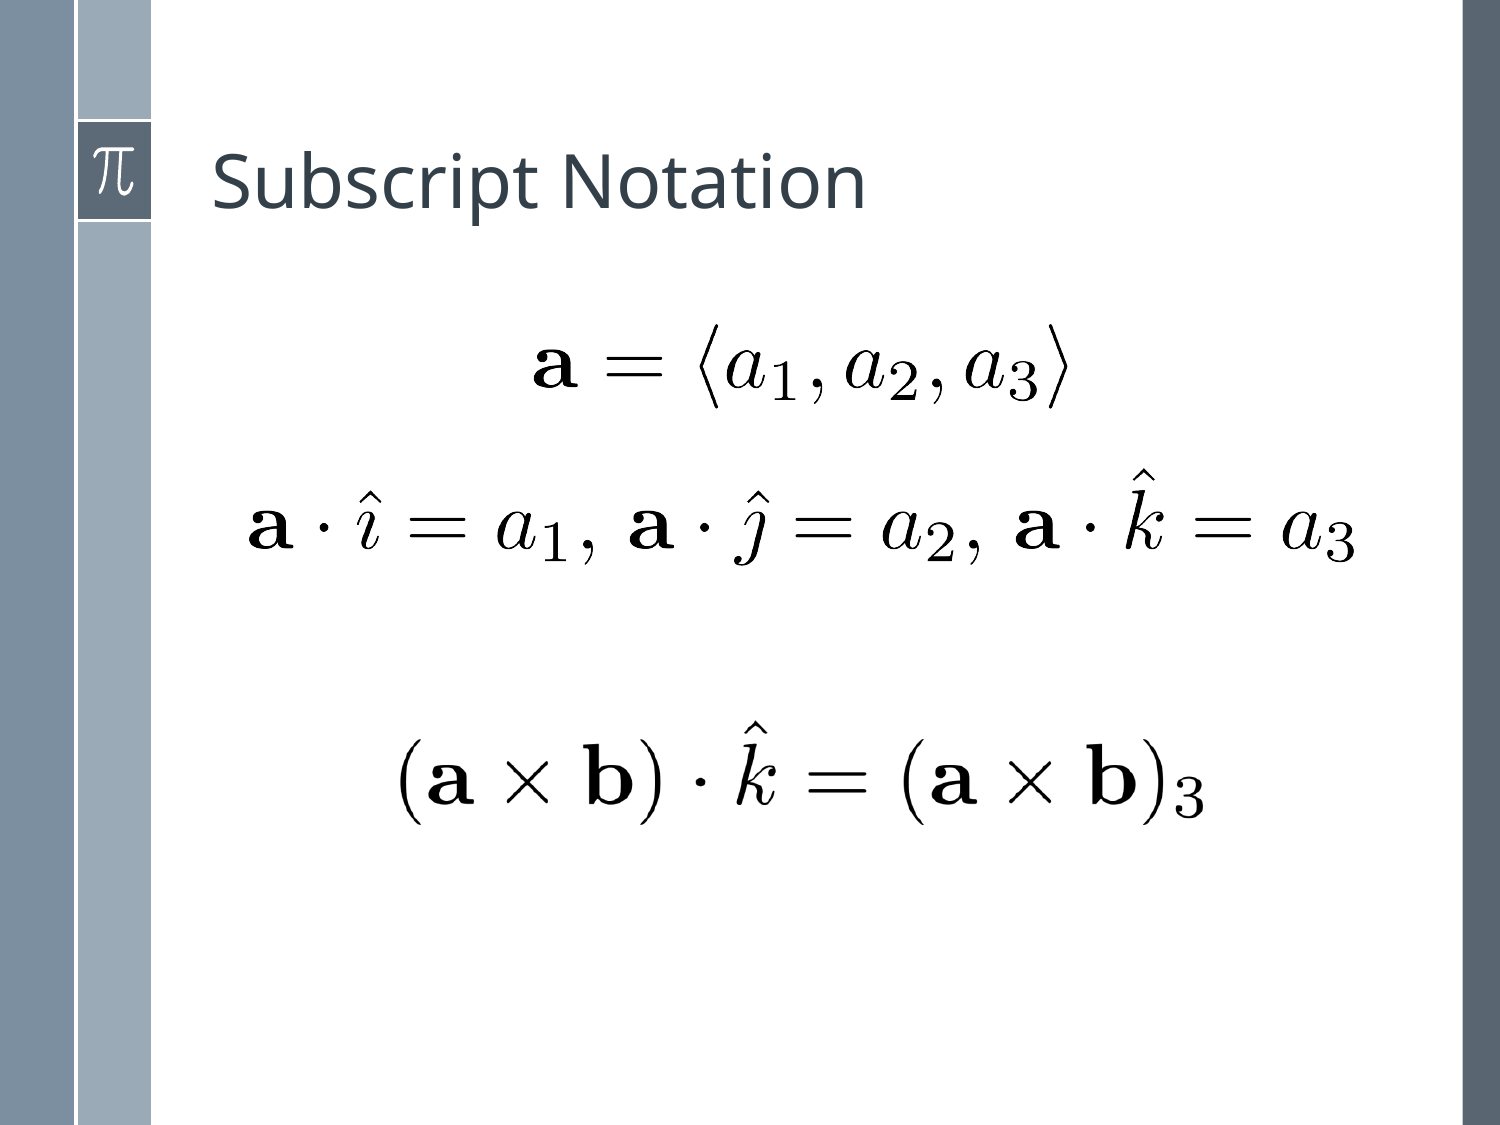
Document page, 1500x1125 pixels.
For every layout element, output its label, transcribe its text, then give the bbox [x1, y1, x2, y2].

picture [249, 324, 1354, 566]
title Subscript Notation [196, 29, 1400, 233]
picture [400, 720, 1203, 826]
